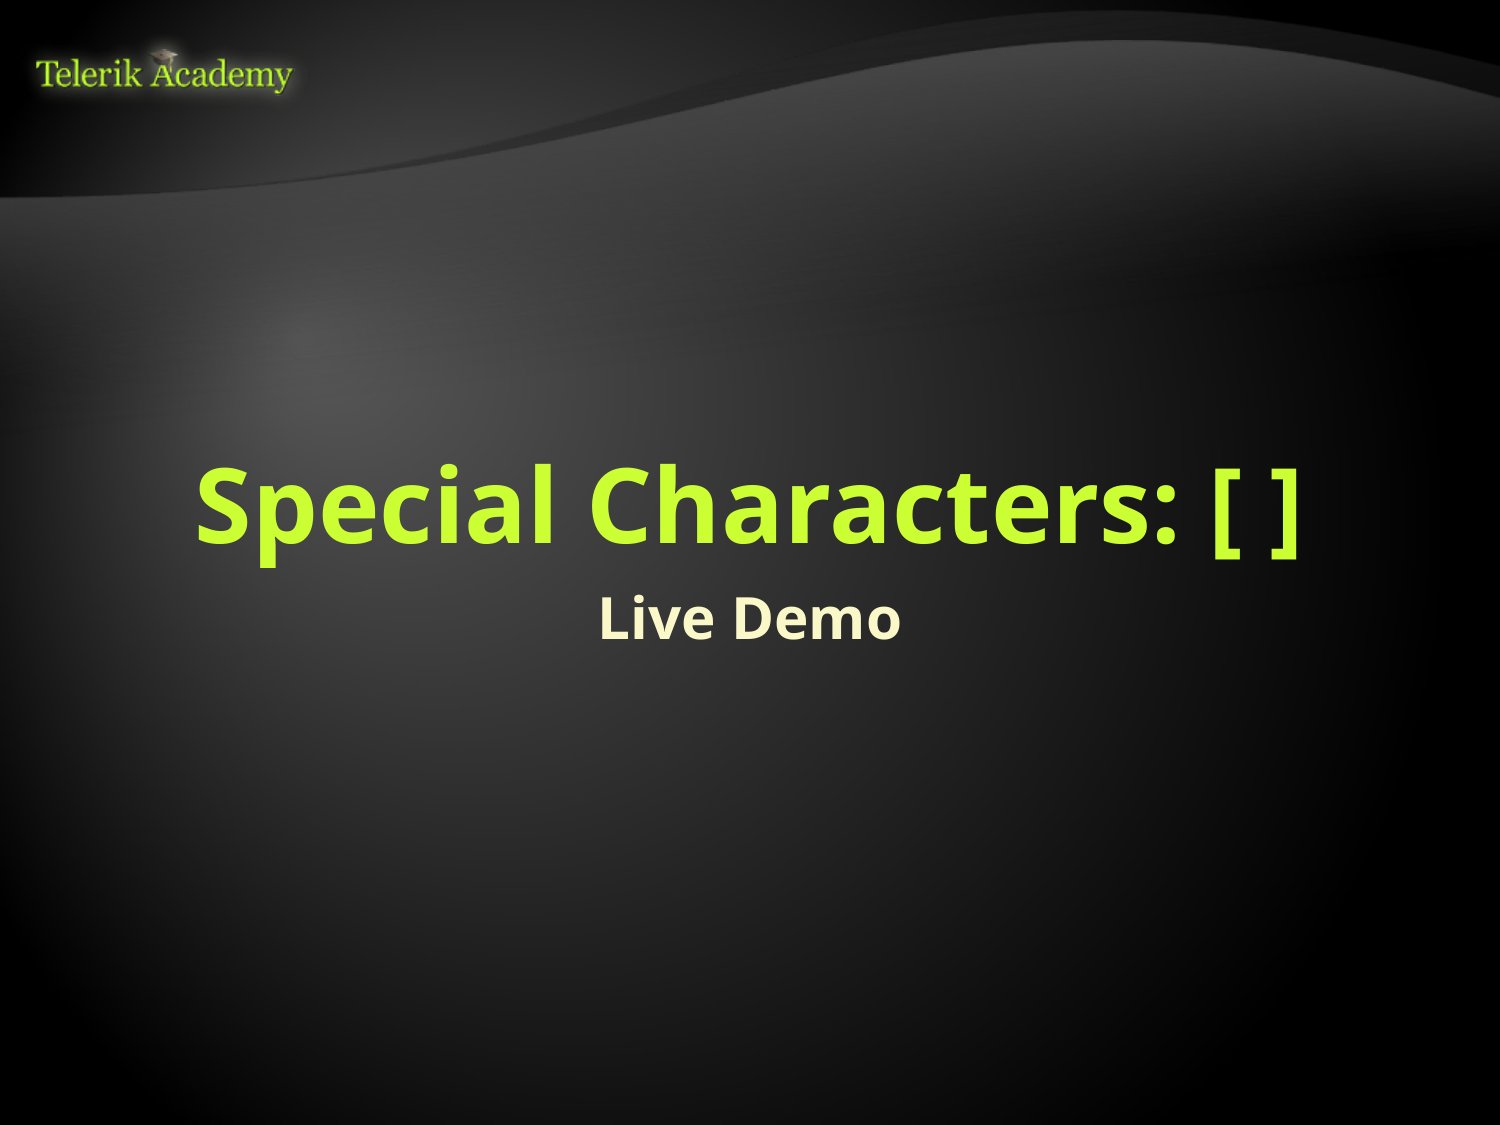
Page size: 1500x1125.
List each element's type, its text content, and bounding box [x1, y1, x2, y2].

picture [0, 0, 1500, 1125]
title Special Characters: [ ] [99, 450, 1400, 563]
subtitle Live Demo [99, 569, 1400, 663]
